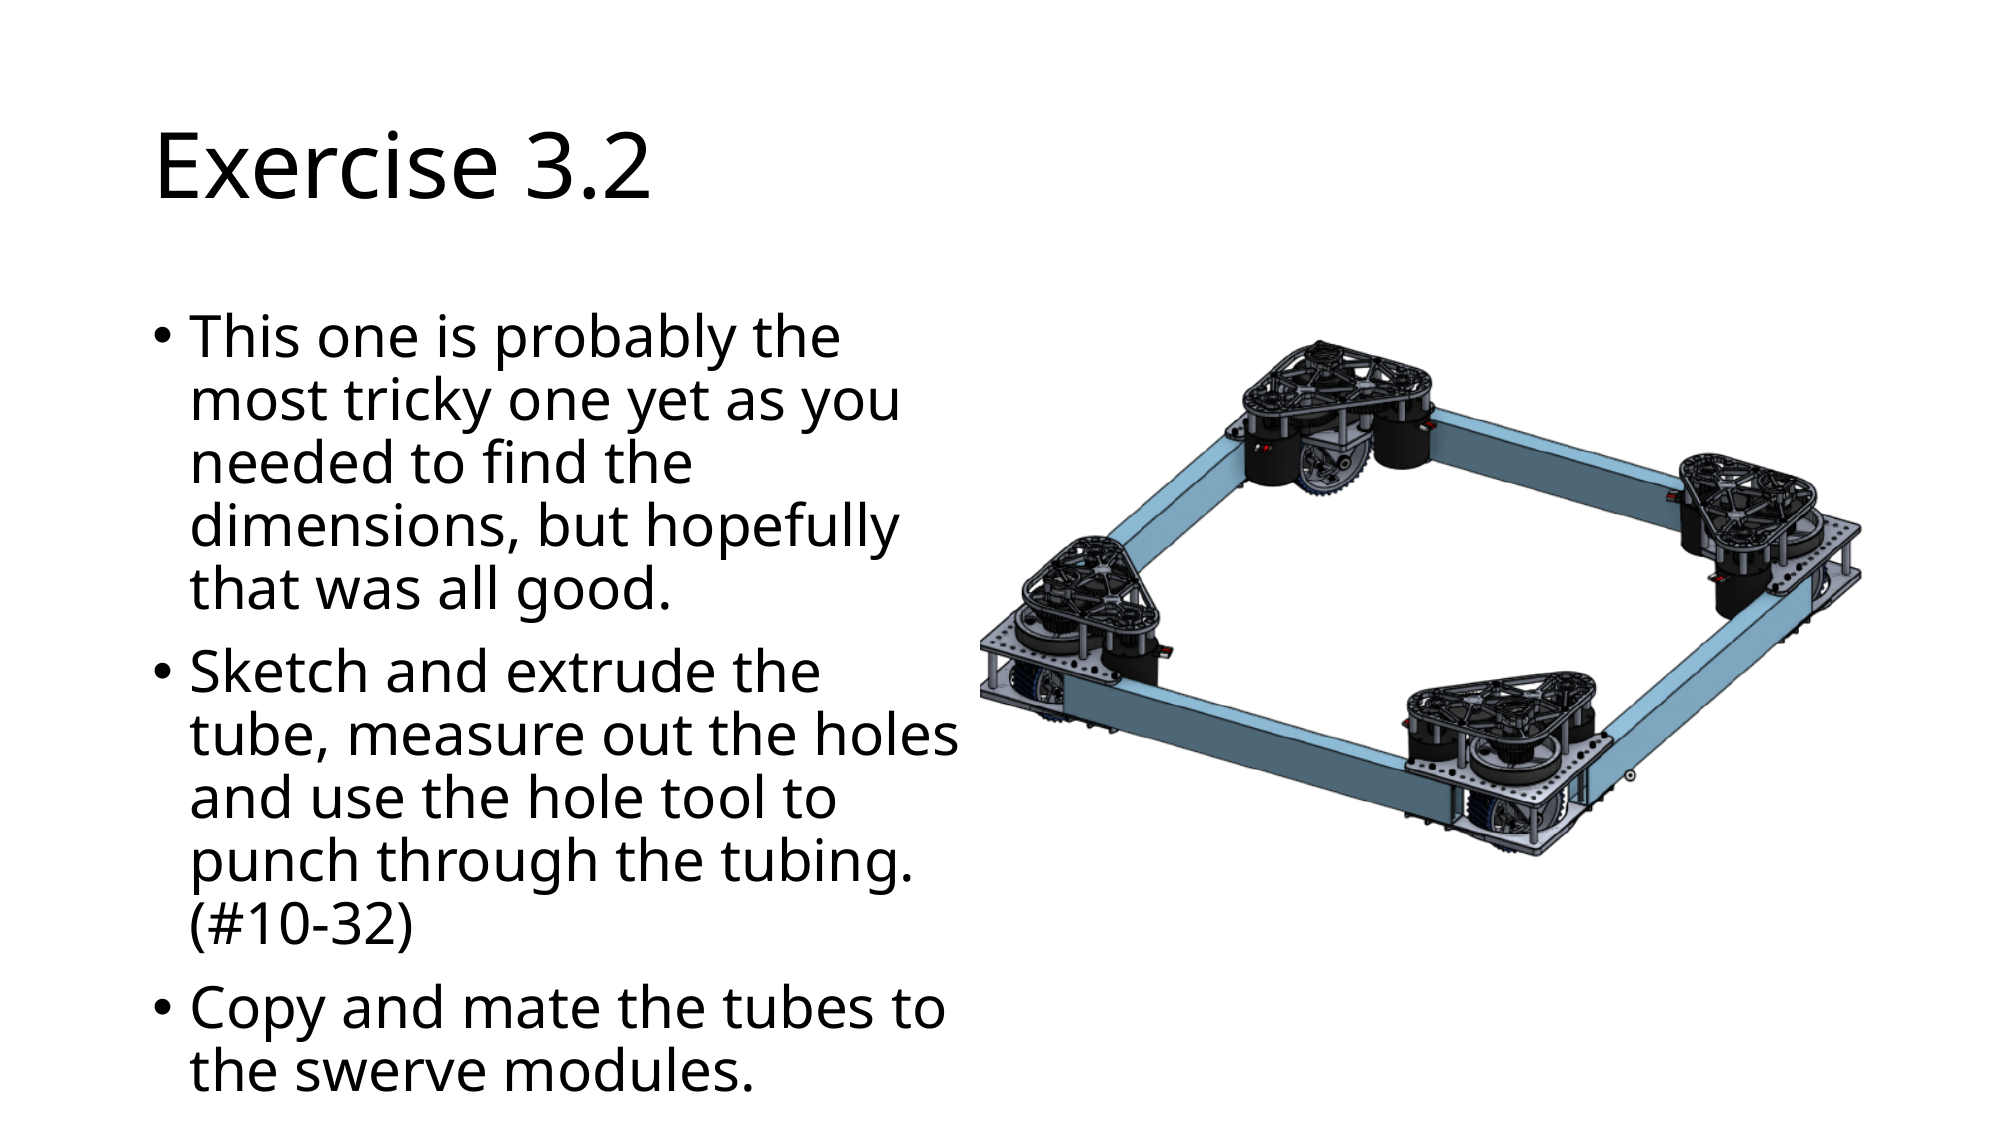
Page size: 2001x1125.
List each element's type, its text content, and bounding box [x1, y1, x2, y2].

list This one is probably the most tricky one yet as you needed to find the dimensions, but hopefully that was all good. Sketch and extrude the tube, measure out the holes and use the hole tool to punch through the tubing. (#10-32) Copy and mate the tubes to the swerve modules. [137, 299, 981, 1014]
picture [979, 259, 1863, 866]
title Exercise 3.2 [137, 59, 1863, 278]
